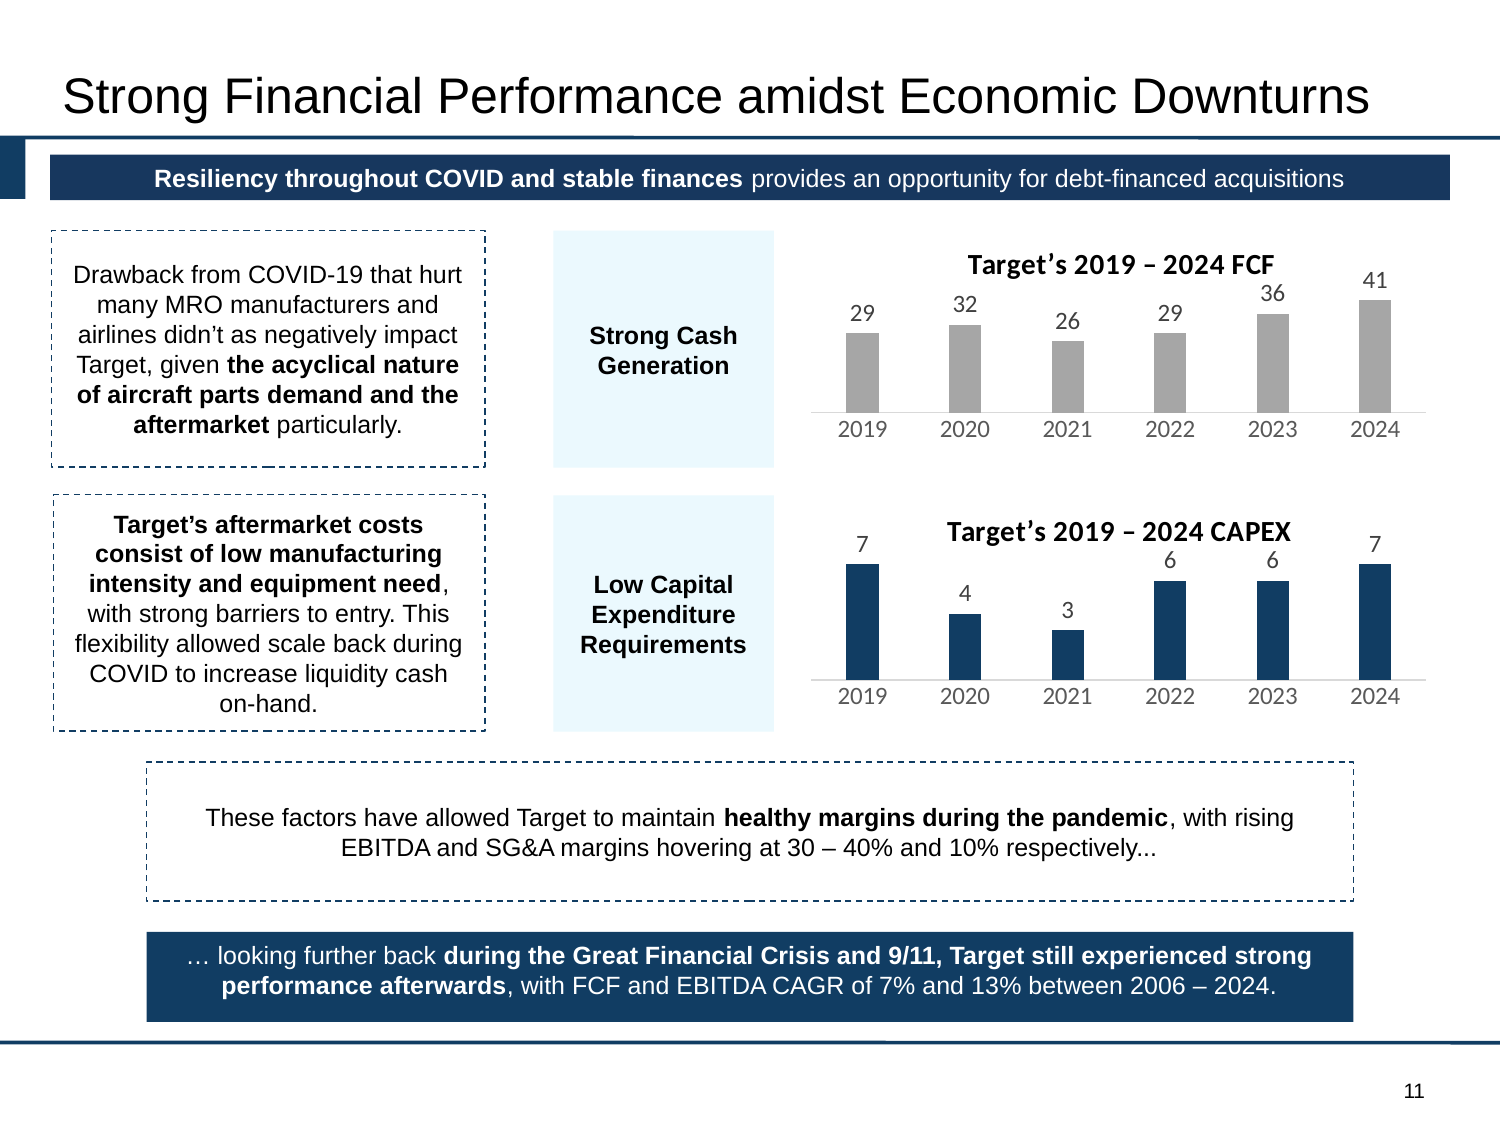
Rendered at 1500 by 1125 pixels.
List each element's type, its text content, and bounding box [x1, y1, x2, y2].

slide_number 11 [1074, 1077, 1425, 1103]
title Strong Financial Performance amidst Economic Downturns [62, 63, 1426, 125]
chart [787, 497, 1451, 746]
text_box Target’s aftermarket costs consist of low manufacturing intensity and equipment need, with strong barriers to entry. This flexibility allowed scale back during COVID to increase liquidity cash on-hand. [53, 494, 485, 731]
text_box Drawback from COVID-19 that hurt many MRO manufacturers and airlines didn’t as negatively impact Target, given the acyclical nature of aircraft parts demand and the aftermarket particularly. [51, 230, 485, 468]
text_box Strong Cash Generation [551, 229, 776, 470]
text_box Low Capital Expenditure Requirements [551, 493, 776, 734]
text_box … looking further back during the Great Financial Crisis and 9/11, Target still experienced strong performance afterwards, with FCF and EBITDA CAGR of 7% and 13% between 2006 – 2024. [146, 931, 1354, 1022]
text_box These factors have allowed Target to maintain healthy margins during the pandemic, with rising EBITDA and SG&A margins hovering at 30 – 40% and 10% respectively... [146, 762, 1354, 902]
chart [787, 230, 1451, 468]
text_box Resiliency throughout COVID and stable finances provides an opportunity for debt-financed acquisitions [50, 154, 1450, 201]
